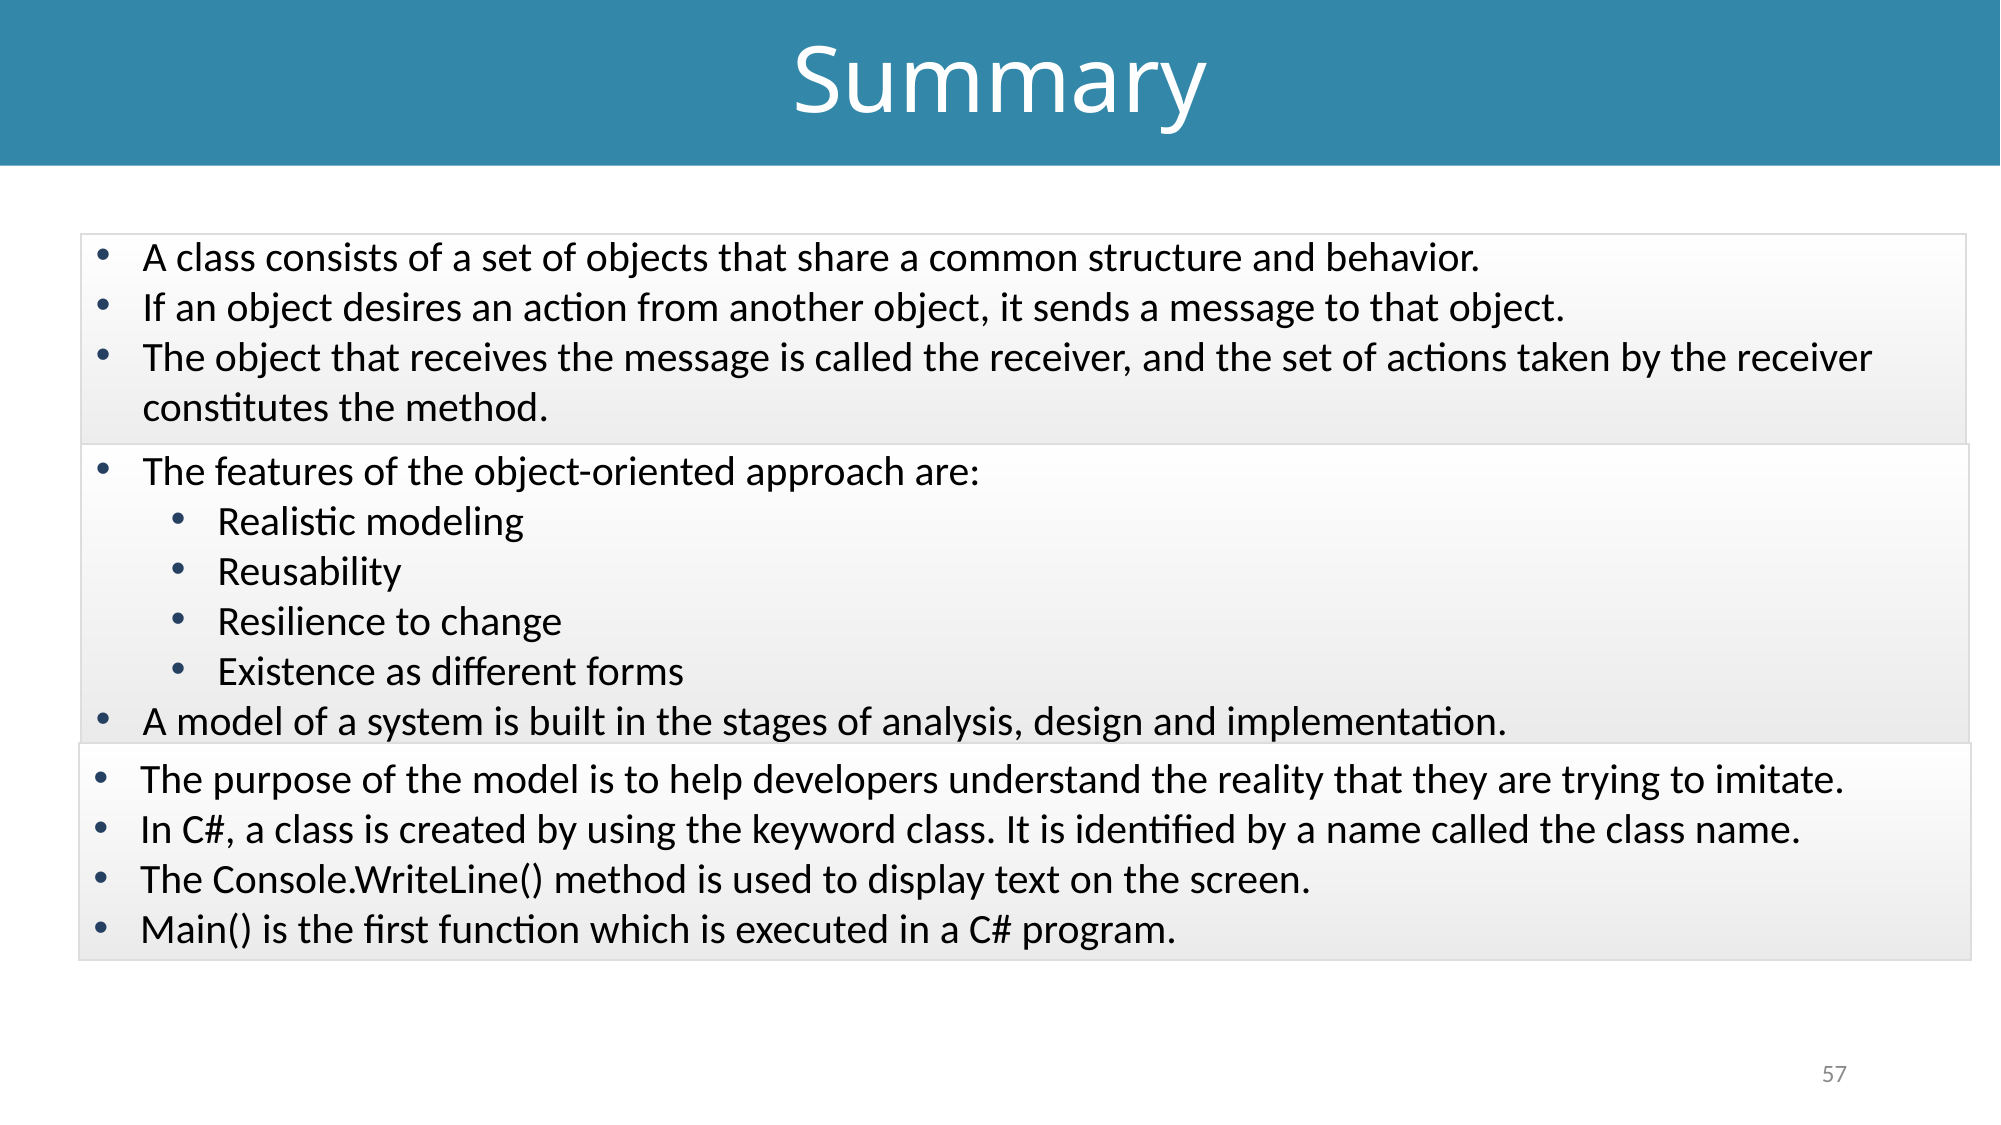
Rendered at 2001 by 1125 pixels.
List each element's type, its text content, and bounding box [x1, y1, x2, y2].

title Summary [0, 0, 2000, 166]
text_box The features of the object-oriented approach are: Realistic modeling Reusability Resilience to change Existence as different forms A model of a system is built in the stages of analysis, design and implementation. [81, 443, 1969, 743]
slide_number 57 [1412, 1042, 1863, 1103]
text_box A class consists of a set of objects that share a common structure and behavior. If an object desires an action from another object, it sends a message to that object. The object that receives the message is called the receiver, and the set of actions taken by the receiver constitutes the method. [81, 234, 1967, 443]
text_box The purpose of the model is to help developers understand the reality that they are trying to imitate. In C#, a class is created by using the keyword class. It is identified by a name called the class name. The Console.WriteLine() method is used to display text on the screen. Main() is the first function which is executed in a C# program. [78, 743, 1971, 961]
